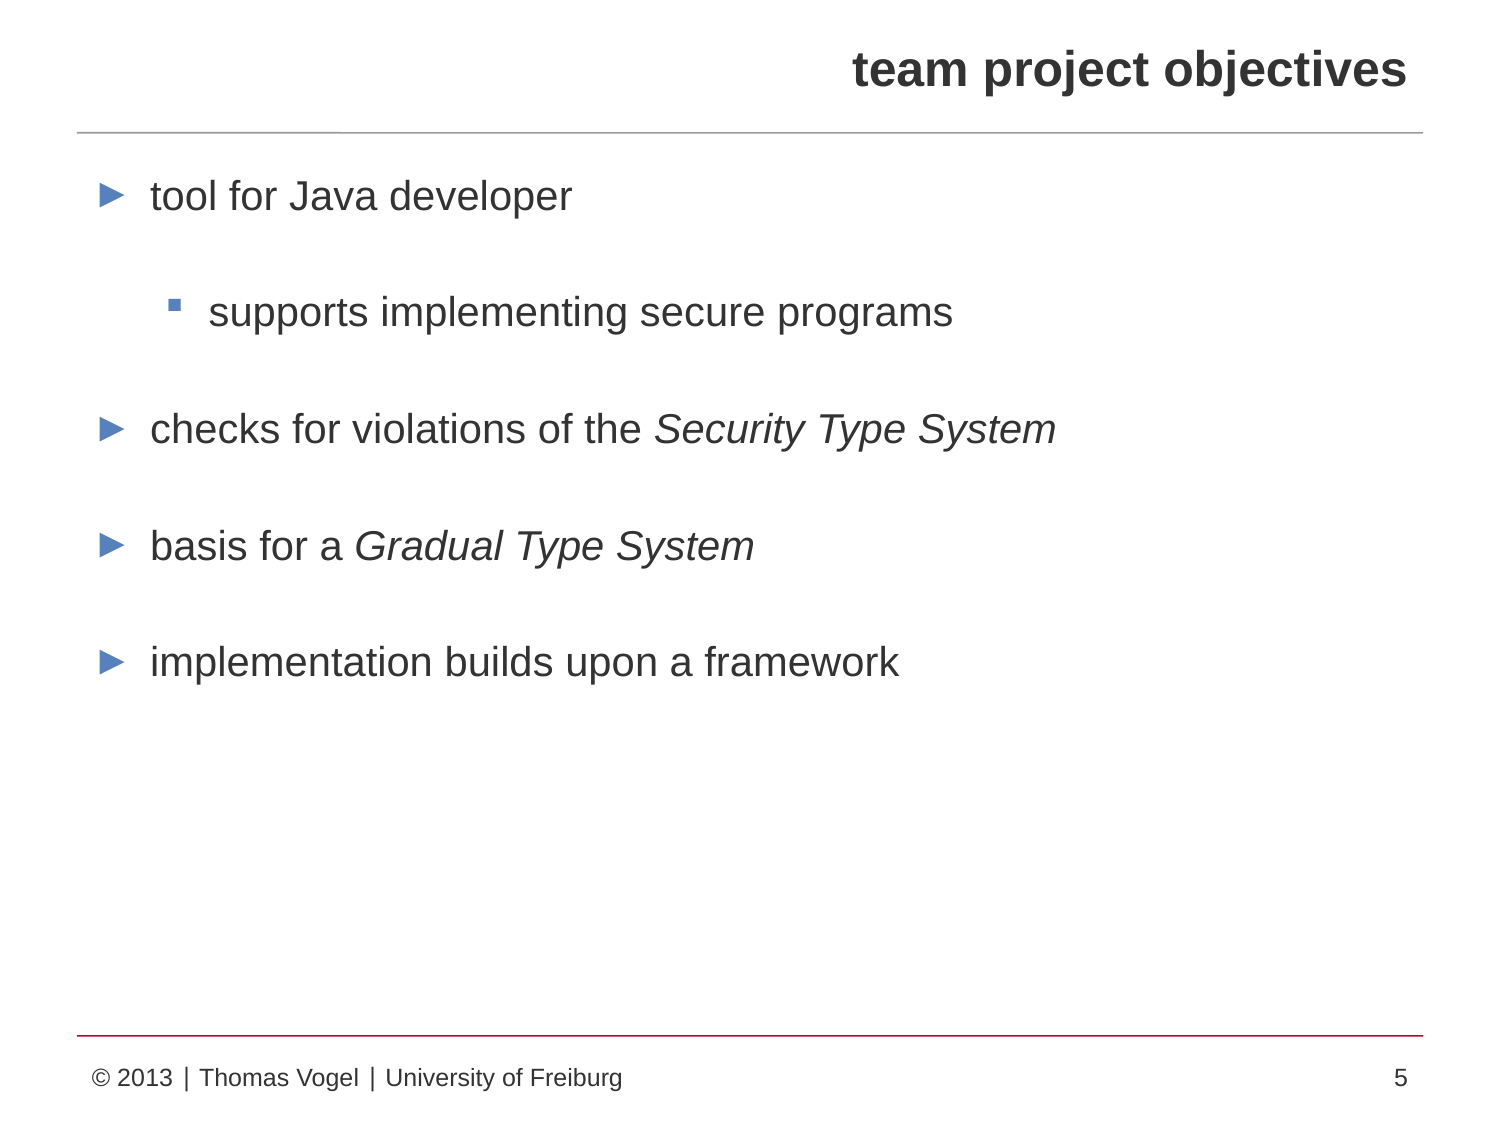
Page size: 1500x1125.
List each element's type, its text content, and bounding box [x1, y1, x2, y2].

list tool for Java developer supports implementing secure programs checks for violations of the Security Type System basis for a Gradual Type System implementation builds upon a framework [76, 160, 1424, 1005]
title team project objectives [76, 29, 1424, 105]
